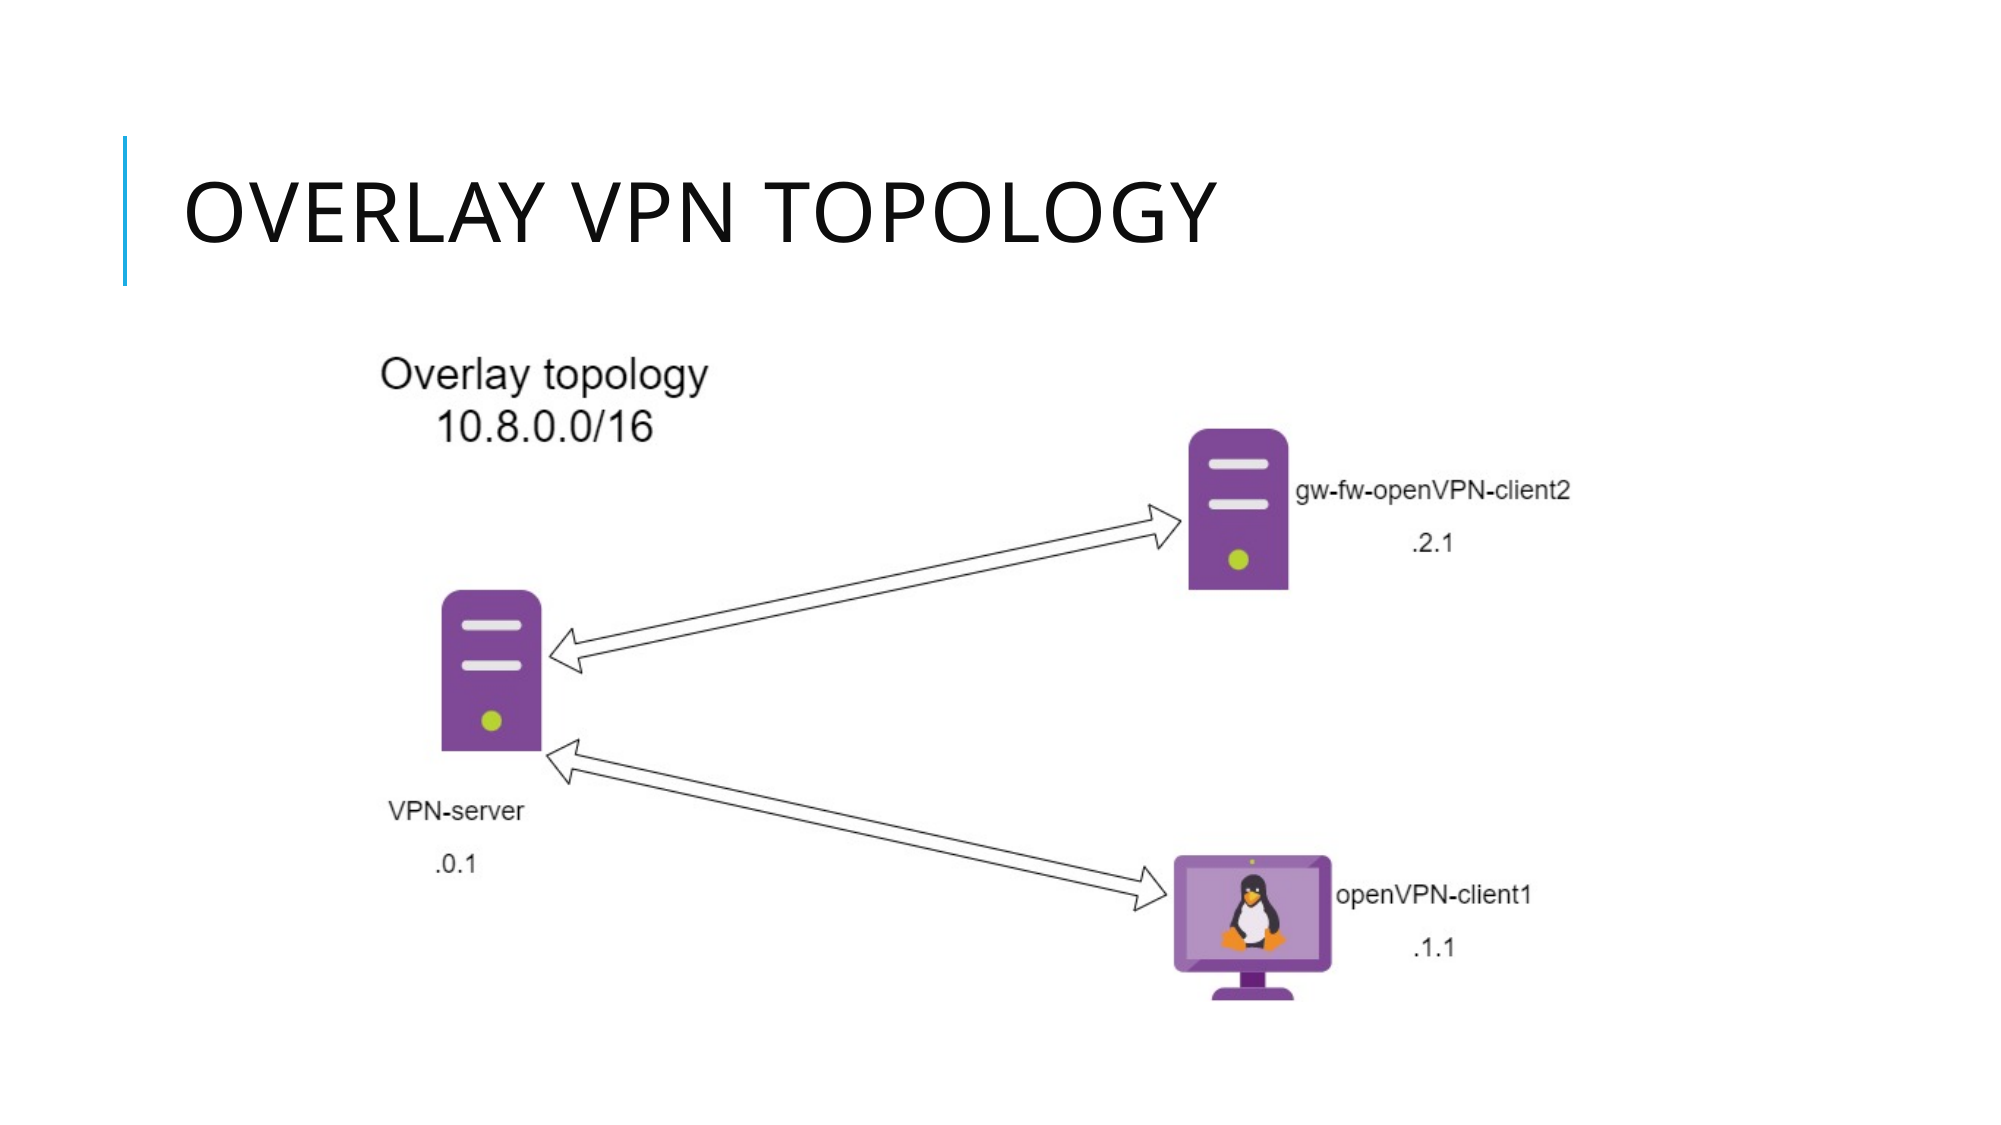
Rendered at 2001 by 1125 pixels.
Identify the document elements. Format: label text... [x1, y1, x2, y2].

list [354, 341, 1577, 1003]
title Overlay VPN Topology [168, 96, 1763, 342]
